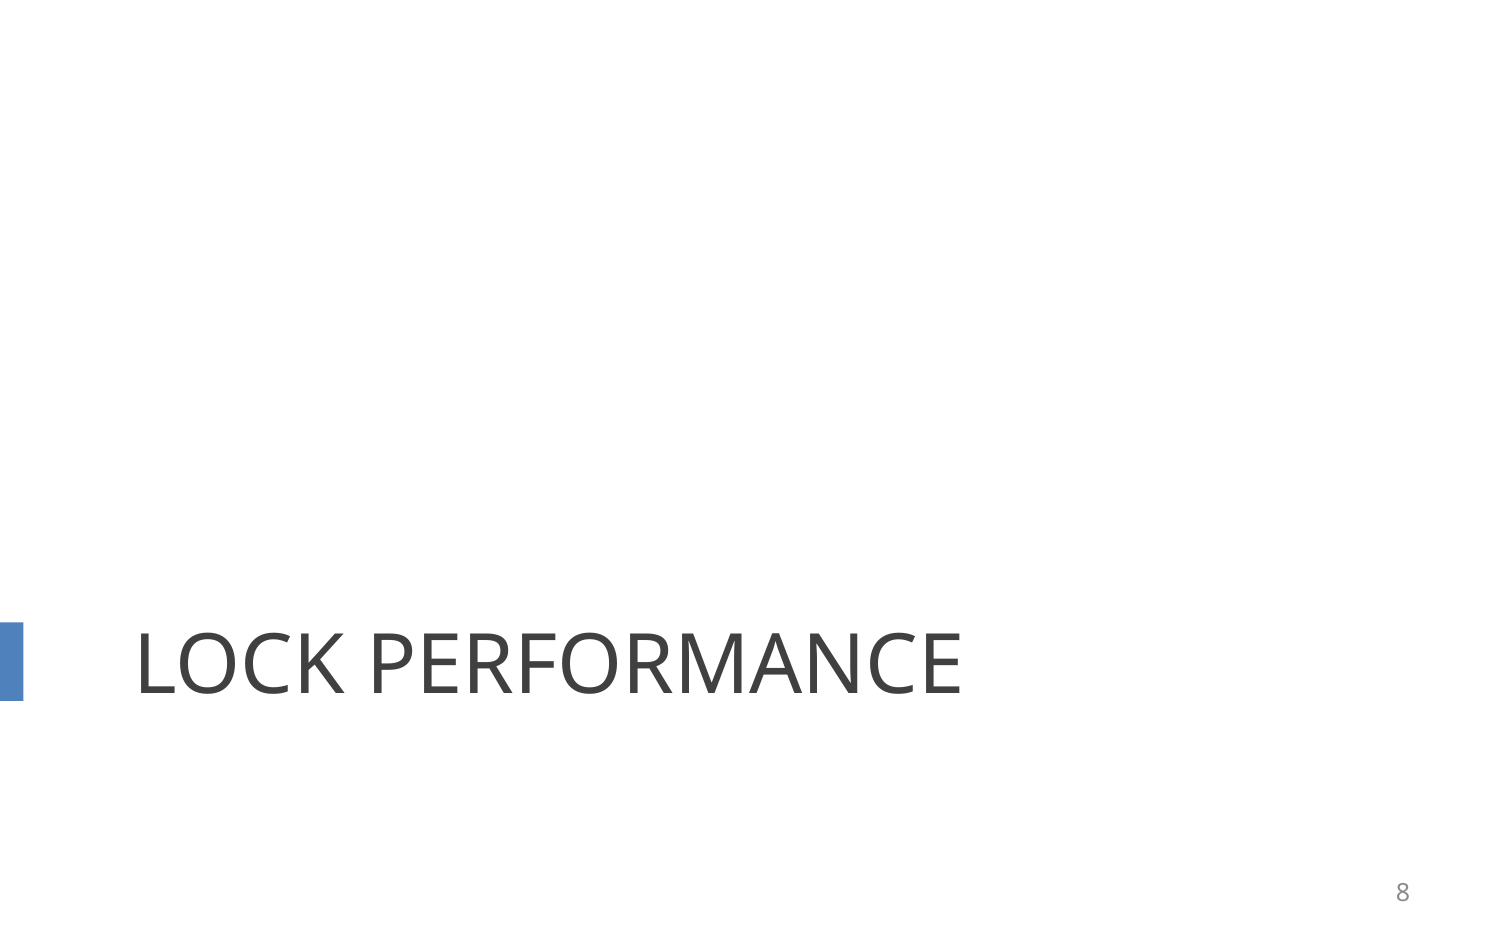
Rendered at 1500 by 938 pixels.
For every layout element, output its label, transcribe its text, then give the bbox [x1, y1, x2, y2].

slide_number 8 [1074, 868, 1425, 919]
title Lock Performance [118, 602, 1394, 789]
